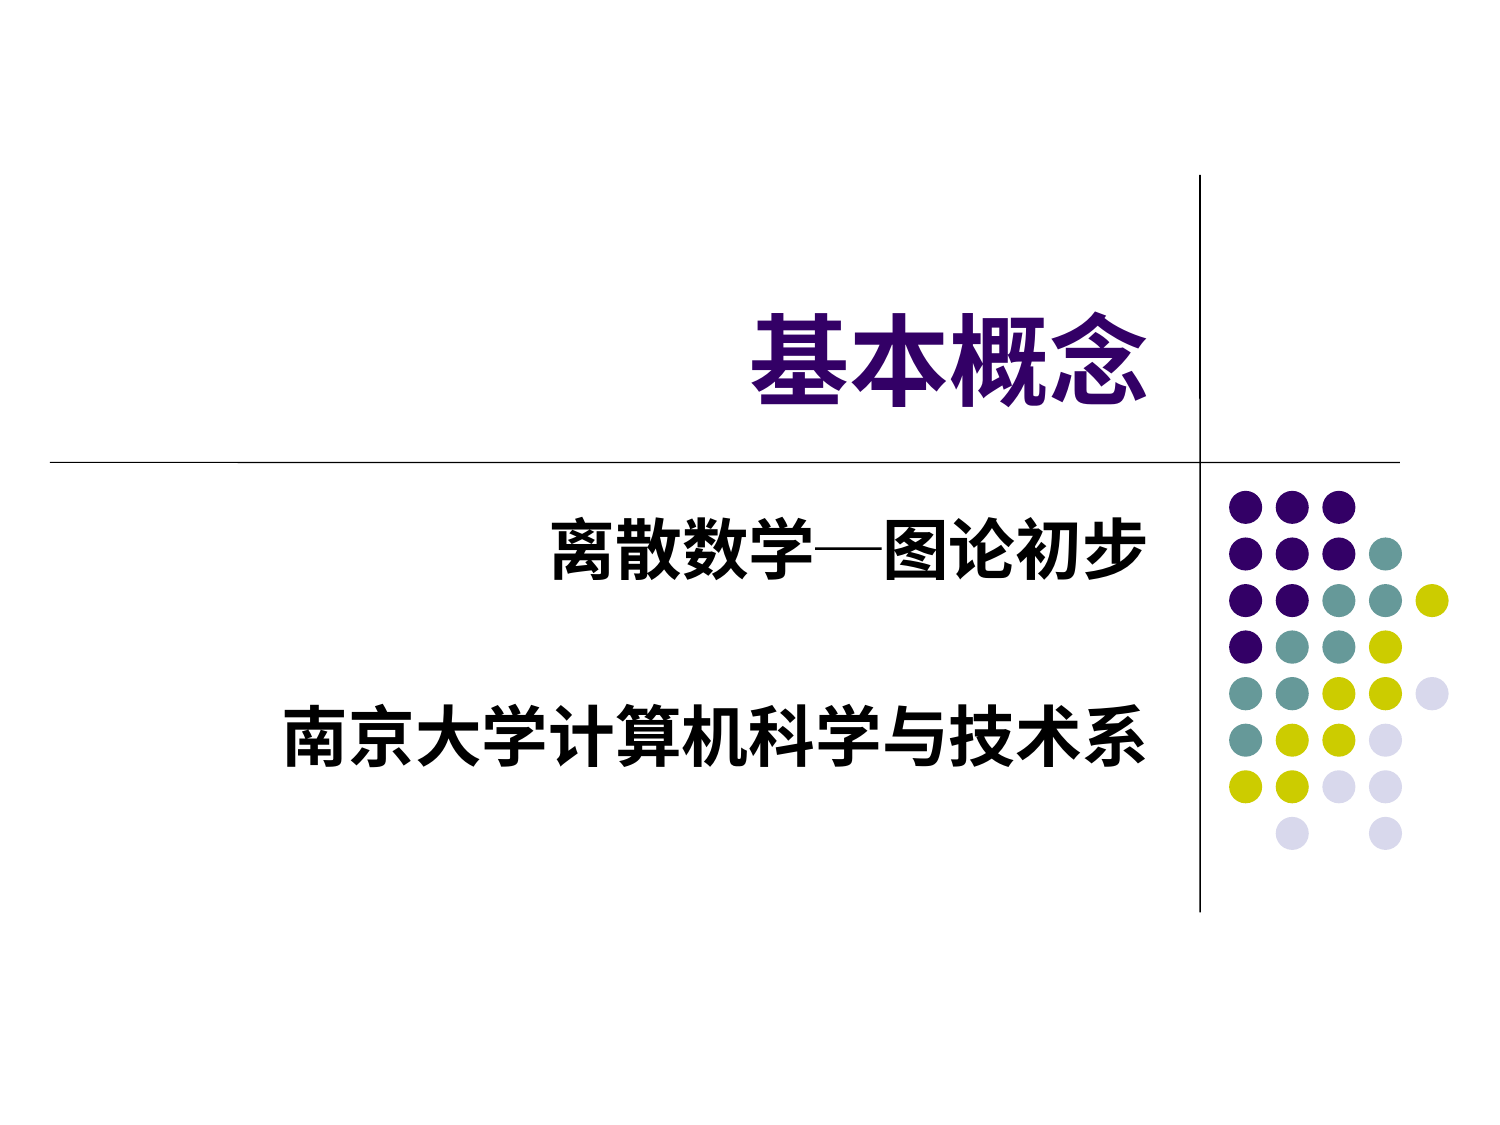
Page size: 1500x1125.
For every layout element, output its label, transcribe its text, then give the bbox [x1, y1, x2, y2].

subtitle 离散数学─图论初步 南京大学计算机科学与技术系 [139, 500, 1165, 888]
title 基本概念 [51, 76, 1165, 427]
